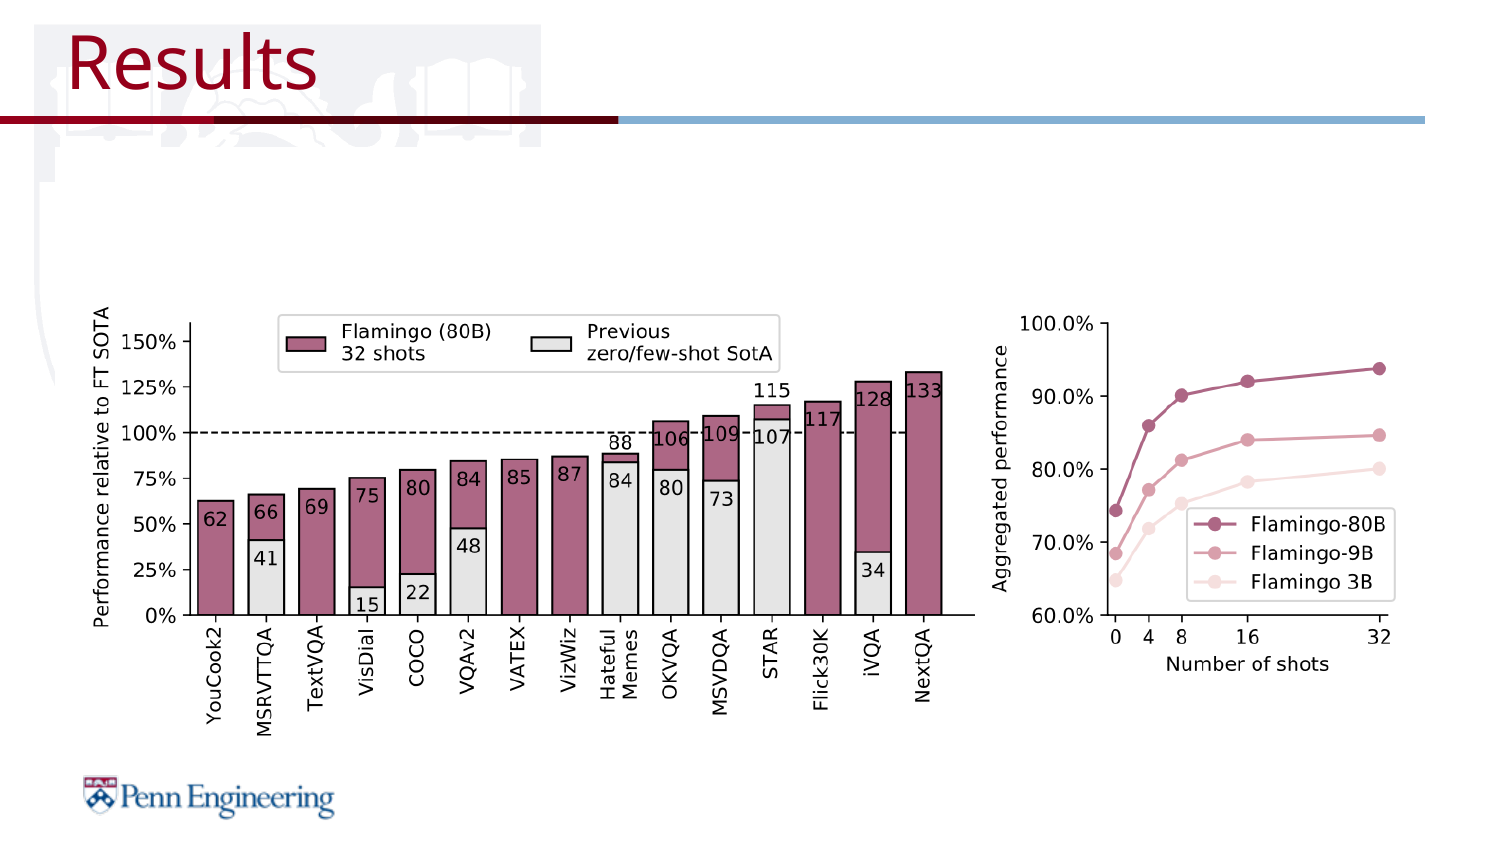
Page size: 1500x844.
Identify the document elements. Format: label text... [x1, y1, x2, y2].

title Results [50, 2, 1401, 117]
picture [55, 147, 1436, 754]
picture [75, 770, 343, 823]
